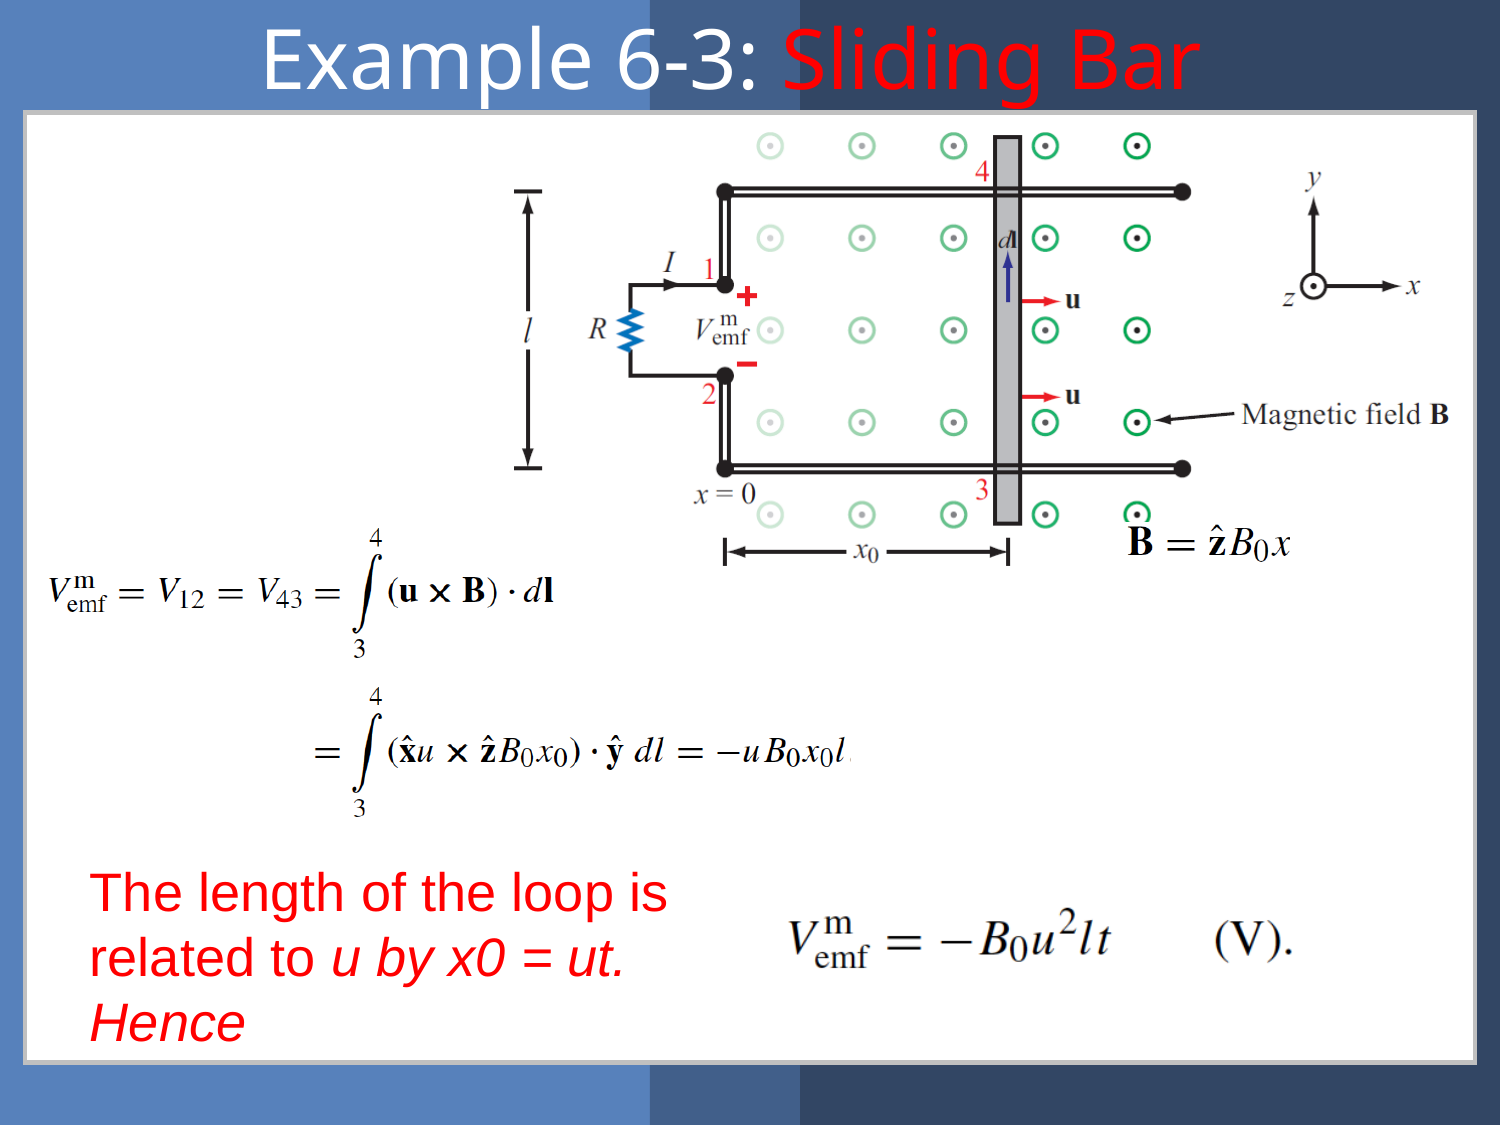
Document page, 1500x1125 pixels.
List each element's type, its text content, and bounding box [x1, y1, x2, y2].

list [512, 124, 1454, 576]
picture [774, 849, 1301, 1027]
text_box The length of the loop is related to u by x0 = ut. Hence [74, 849, 688, 1060]
title Example 6-3: Sliding Bar [0, 0, 1463, 113]
picture [1124, 522, 1291, 563]
picture [37, 524, 851, 830]
